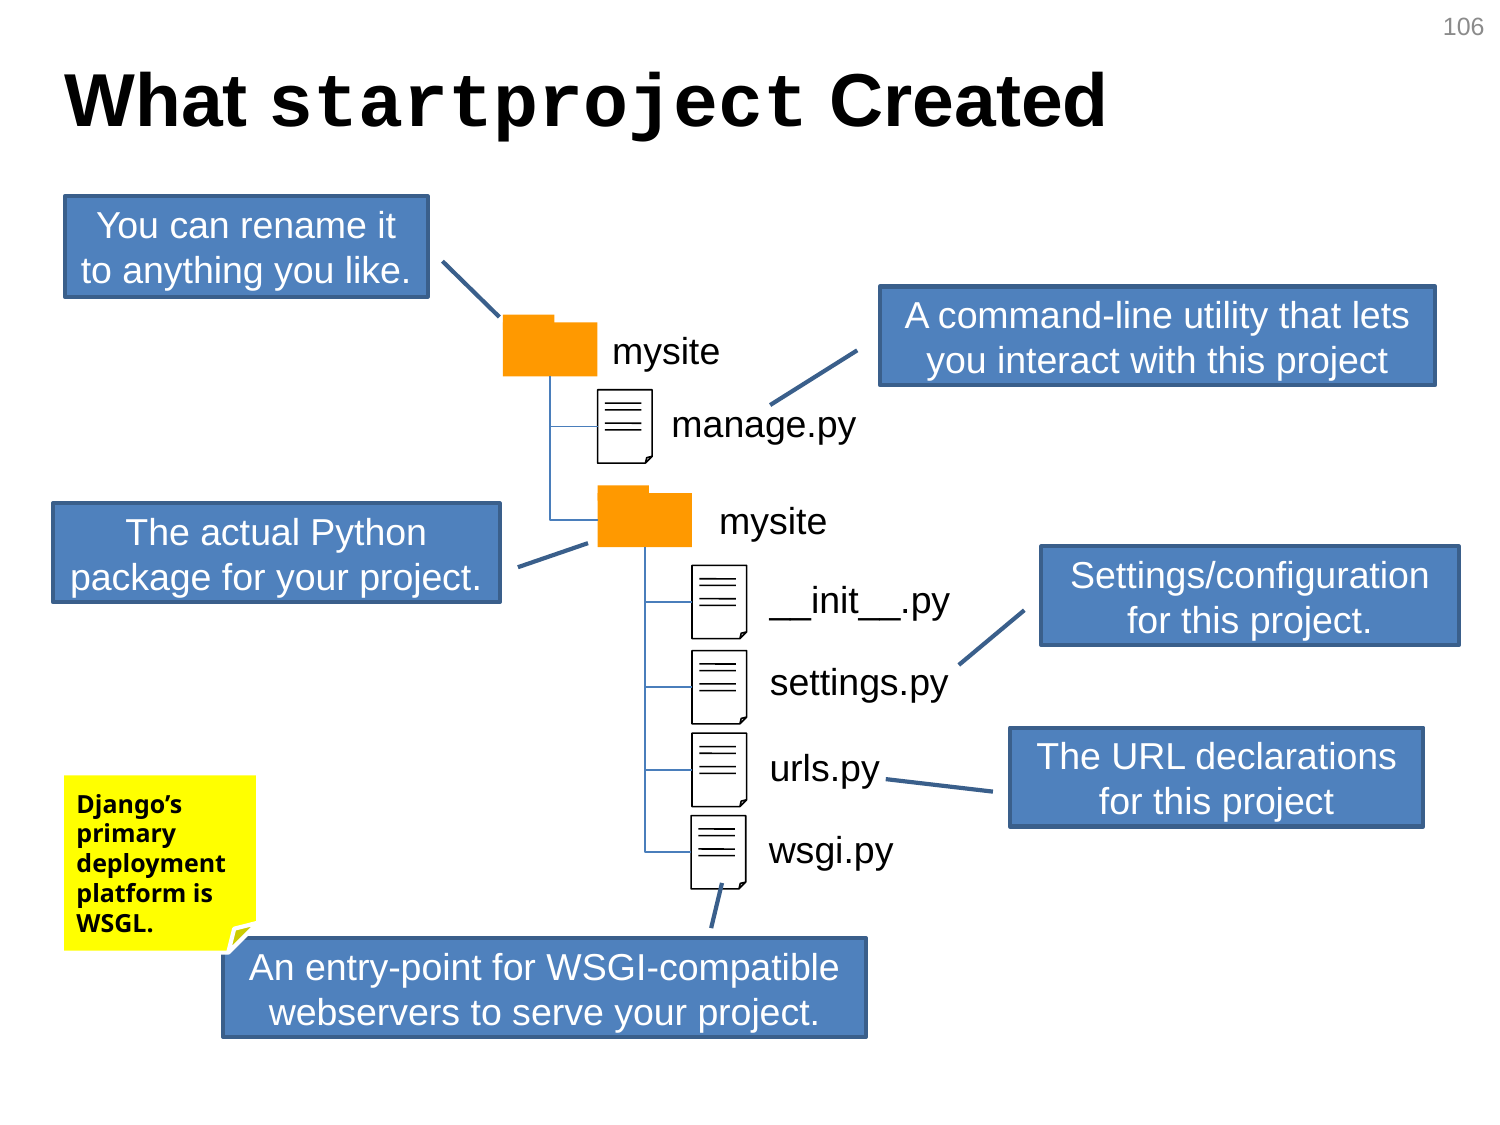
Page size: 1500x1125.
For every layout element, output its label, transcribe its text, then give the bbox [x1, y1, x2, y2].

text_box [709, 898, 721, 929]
text_box The actual Python package for your project. [51, 501, 497, 604]
text_box You can rename it to anything you like. [63, 194, 430, 299]
slide_number 106 [1149, 0, 1500, 56]
text_box Settings/configuration for this project. [1039, 544, 1461, 647]
text_box You can rename it to anything you like. [440, 259, 500, 318]
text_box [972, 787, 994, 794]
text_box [502, 314, 967, 890]
text_box Settings/configuration for this project. [972, 608, 1026, 657]
text_box Django’s primary deployment platform is WSGL. [59, 771, 261, 955]
text_box A command-line utility that lets you interact with this project [878, 284, 1437, 387]
text_box The URL declarations for this project [1008, 726, 1425, 829]
title What startproject Created [49, 2, 1400, 191]
text_box An entry-point for WSGI-compatible webservers to serve your project. [221, 936, 868, 1039]
